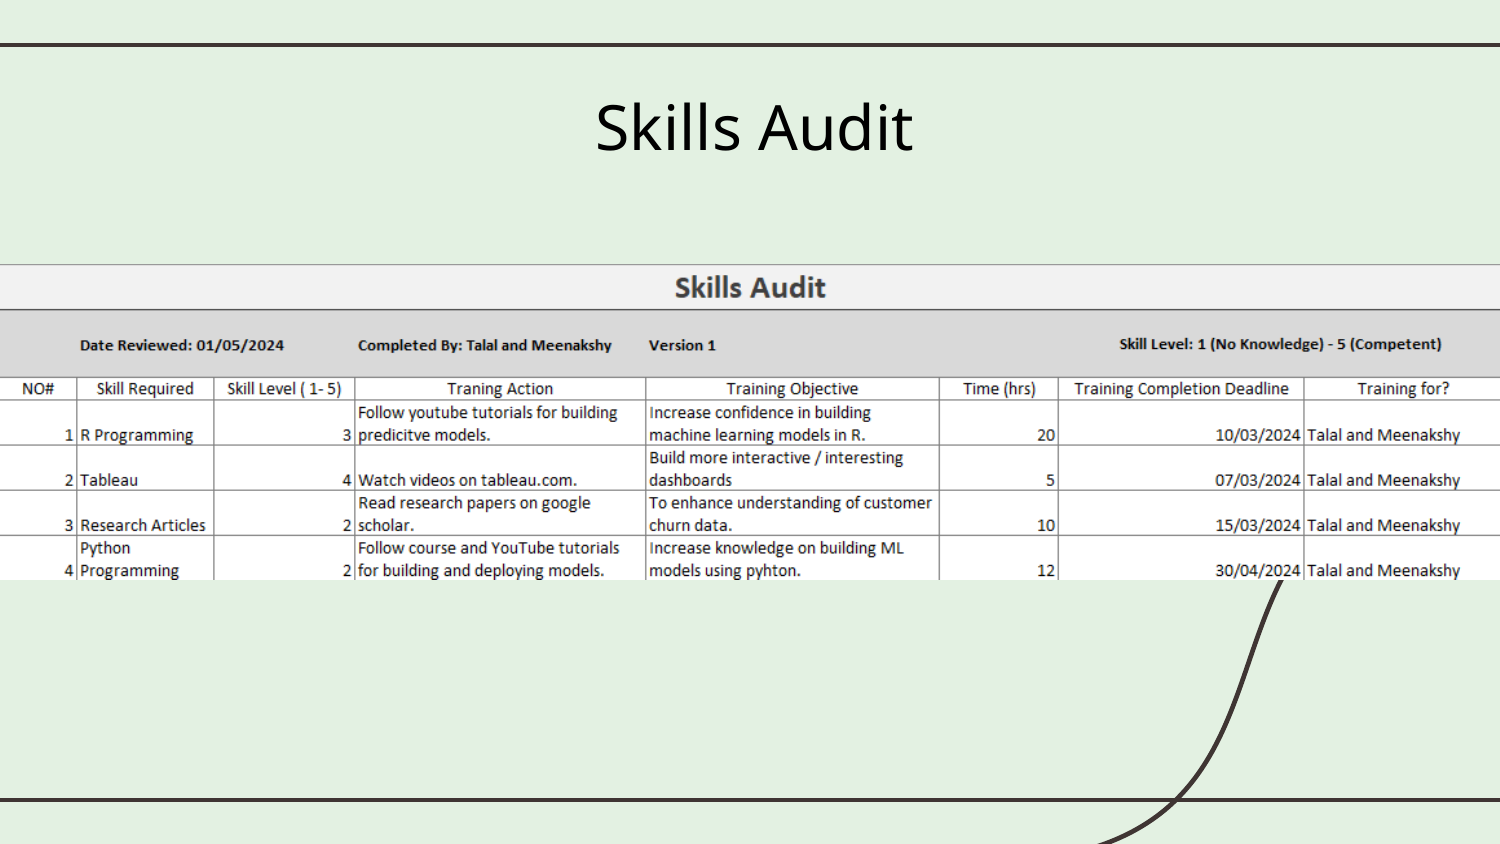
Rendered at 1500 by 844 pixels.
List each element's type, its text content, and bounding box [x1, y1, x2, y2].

title Skills Audit [116, 72, 1394, 167]
picture [0, 264, 1500, 580]
